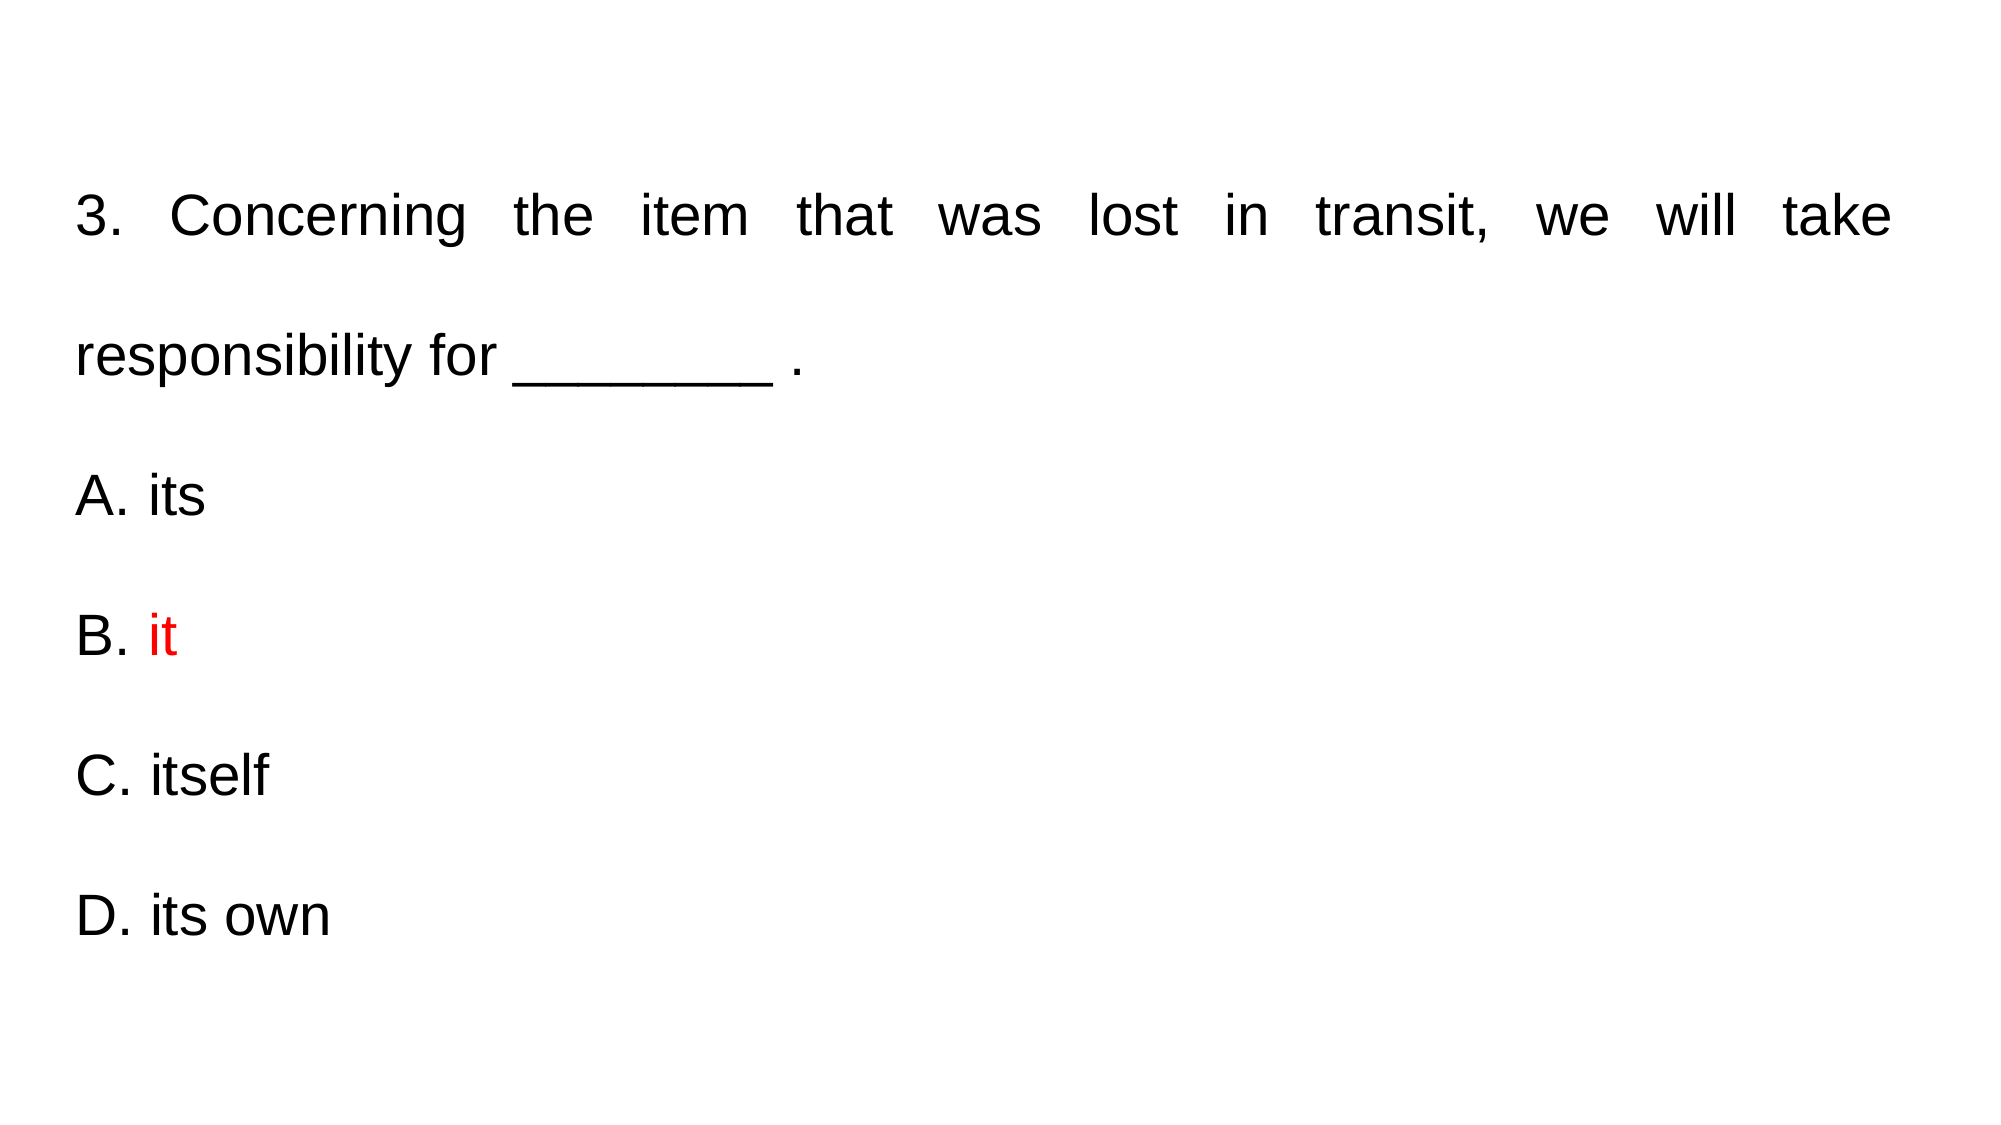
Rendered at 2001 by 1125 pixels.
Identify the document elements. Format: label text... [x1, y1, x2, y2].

text_box 3. Concerning the item that was lost in transit, we will take responsibility for ________ . its it itself its own [60, 99, 1910, 1000]
